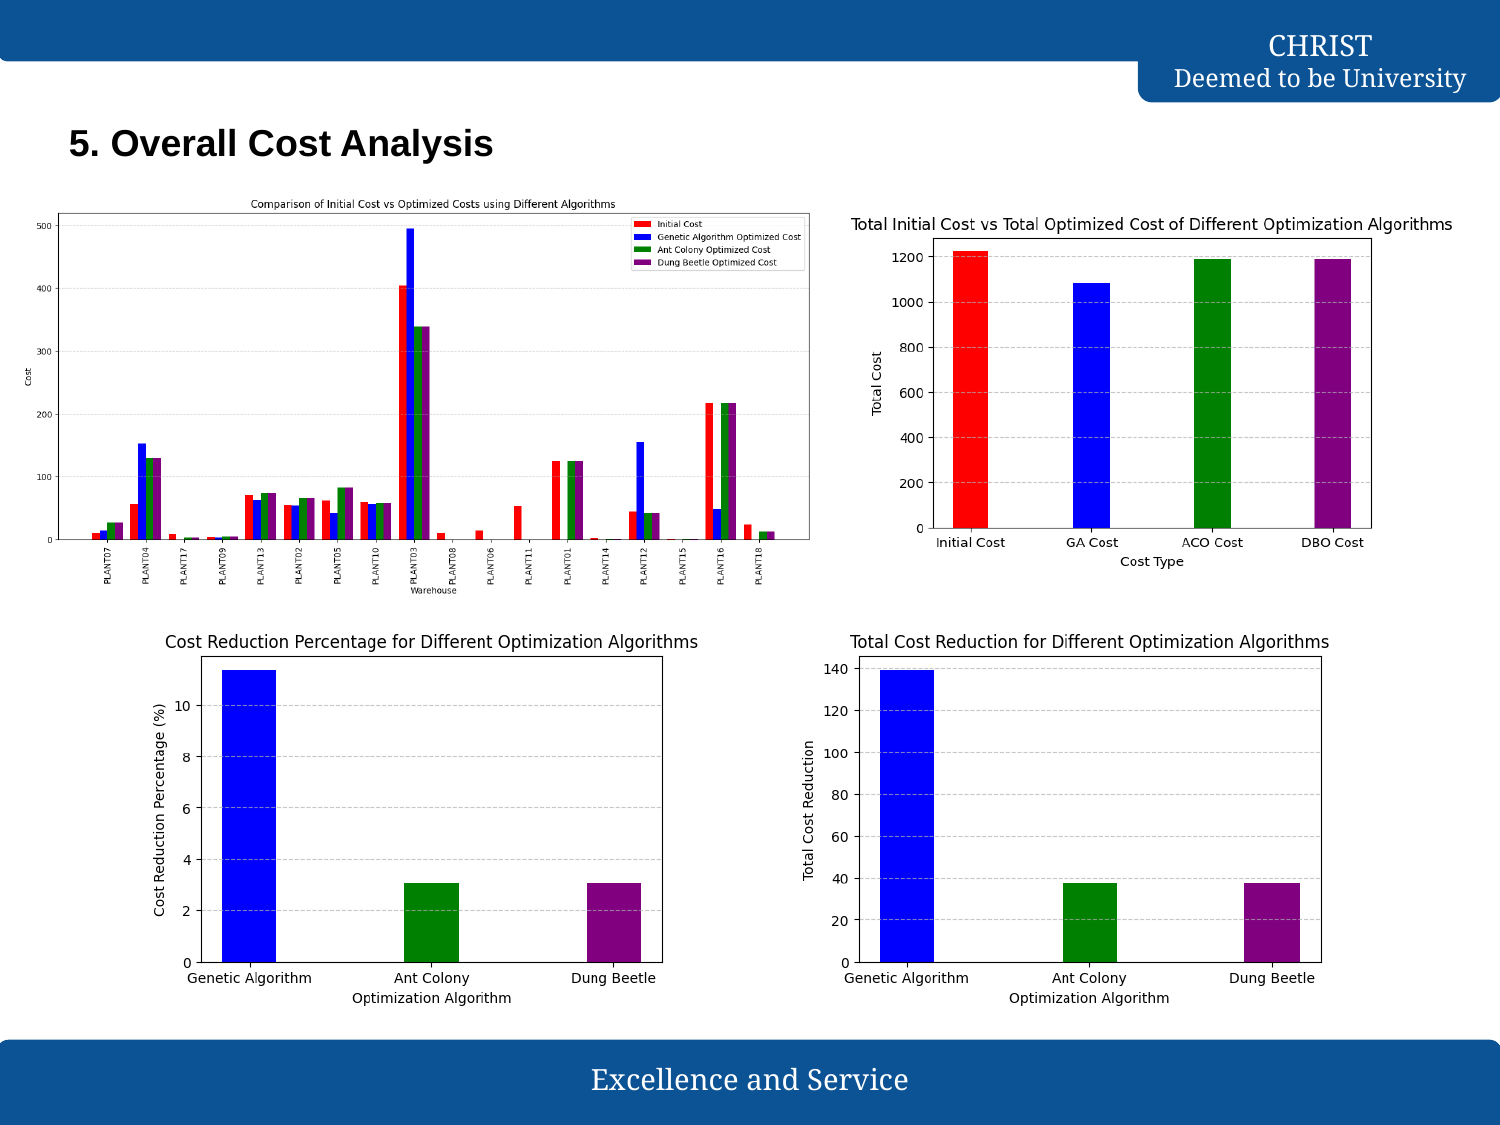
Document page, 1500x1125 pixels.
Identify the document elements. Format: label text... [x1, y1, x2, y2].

picture [841, 206, 1461, 577]
picture [793, 624, 1338, 1014]
picture [17, 193, 814, 601]
picture [143, 624, 707, 1014]
text_box 5. Overall Cost Analysis [54, 111, 510, 171]
